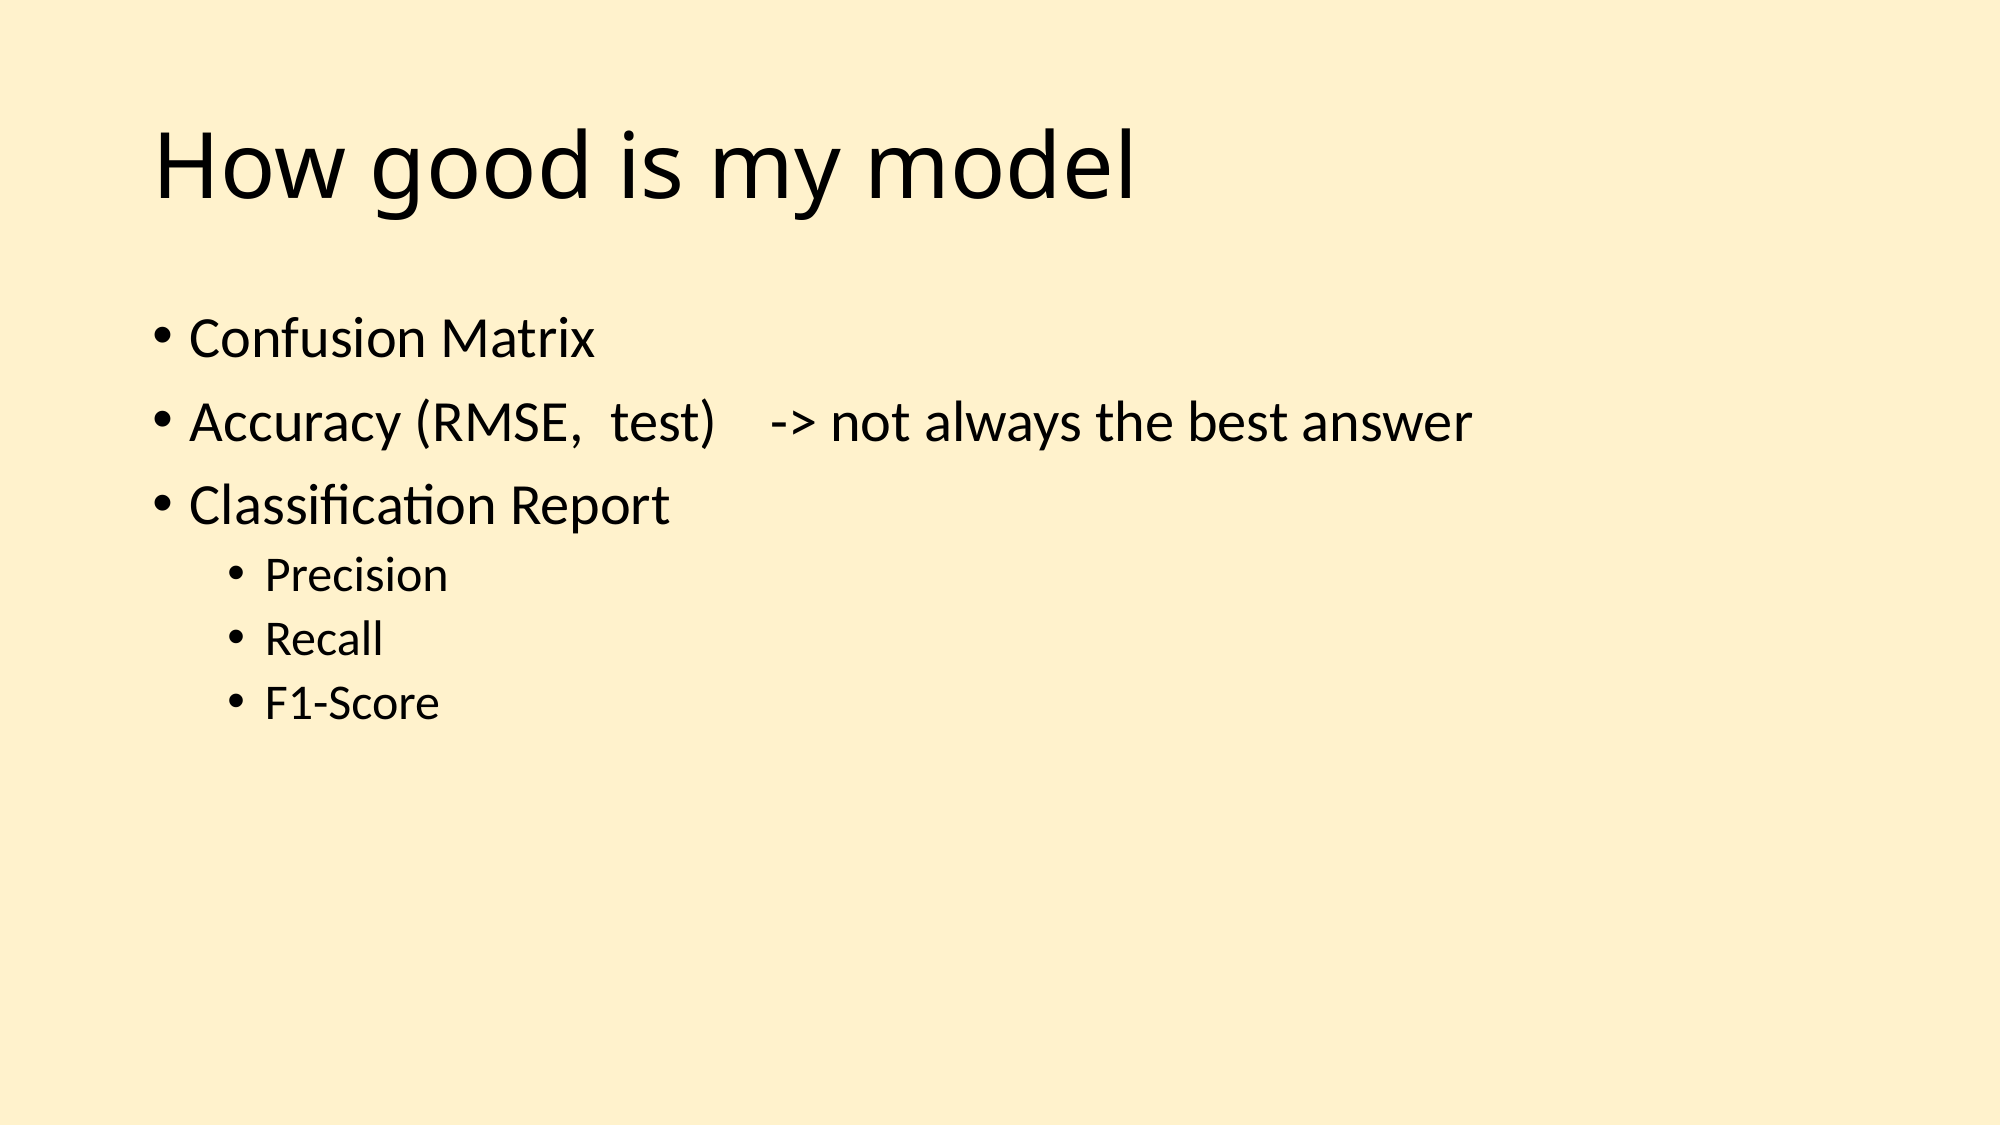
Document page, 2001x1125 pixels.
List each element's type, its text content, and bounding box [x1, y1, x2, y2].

title How good is my model [137, 59, 1863, 278]
